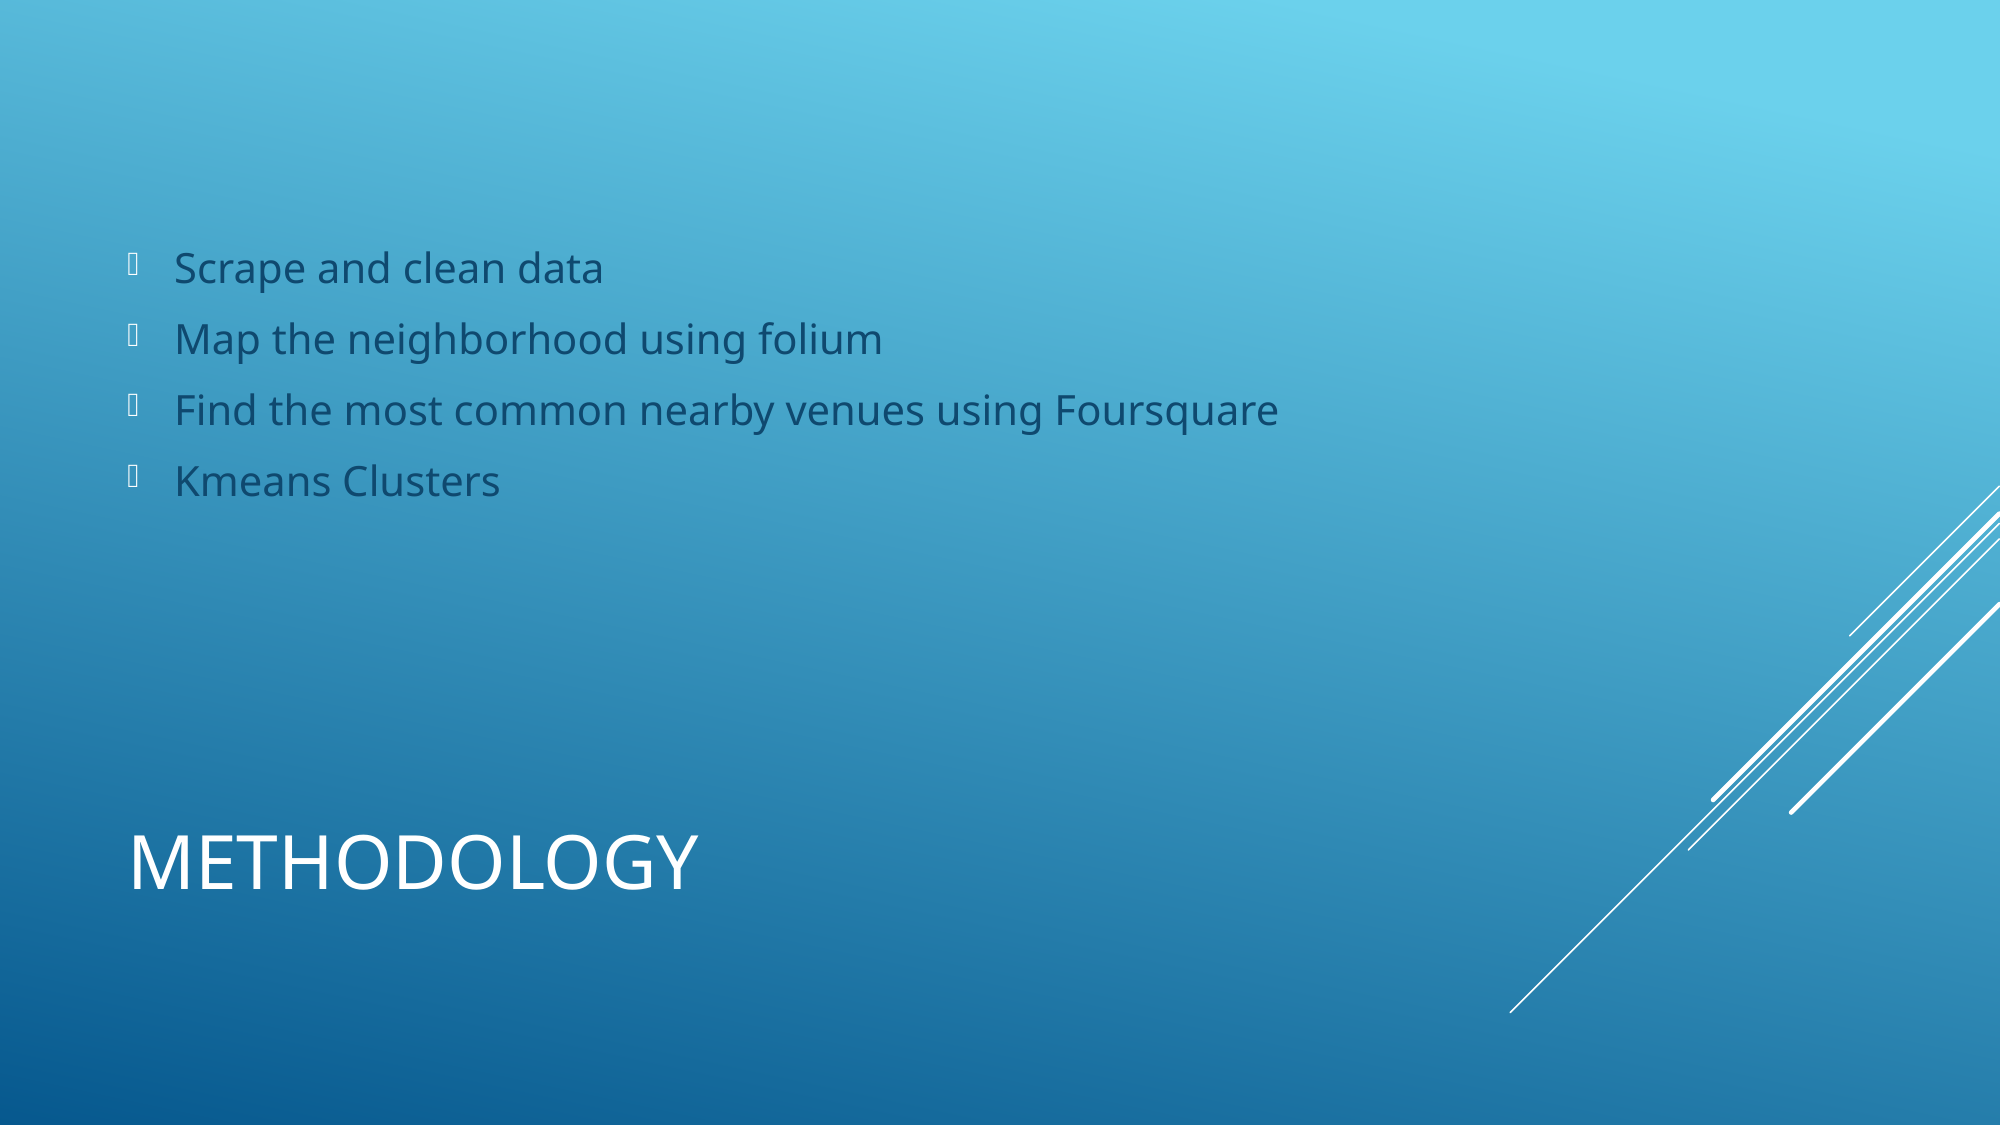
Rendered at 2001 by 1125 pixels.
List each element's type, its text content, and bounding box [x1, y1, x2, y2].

title Methodology [112, 736, 1513, 984]
list Scrape and clean data Map the neighborhood using folium Find the most common nearby venues using Foursquare Kmeans Clusters [112, 112, 1513, 706]
